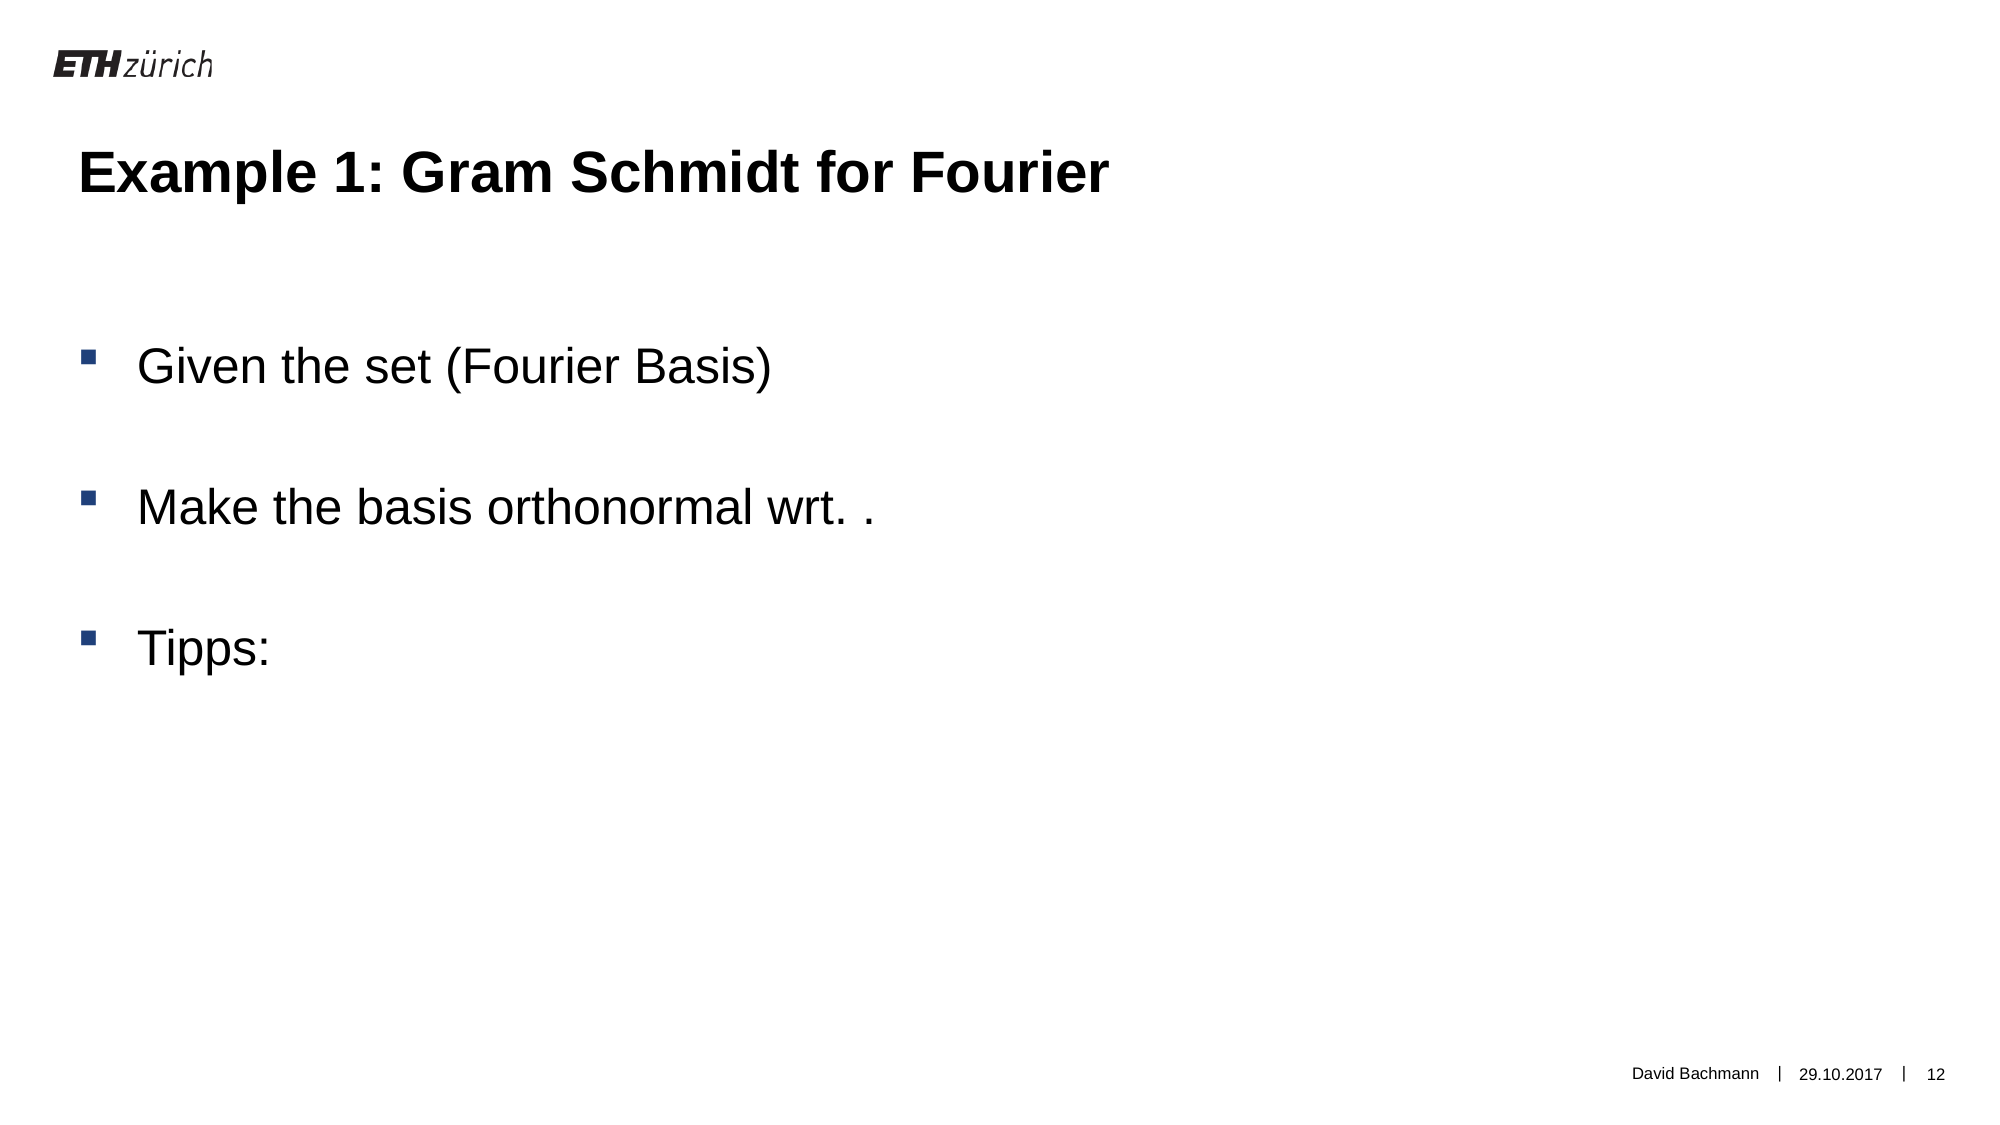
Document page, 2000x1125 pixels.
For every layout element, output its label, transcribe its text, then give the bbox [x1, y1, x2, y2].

footer David Bachmann [999, 1034, 1760, 1111]
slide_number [1790, 1034, 1892, 1112]
slide_number 12 [1906, 1034, 1966, 1112]
text_box Example 1: Gram Schmidt for Fourier [54, 125, 1948, 285]
